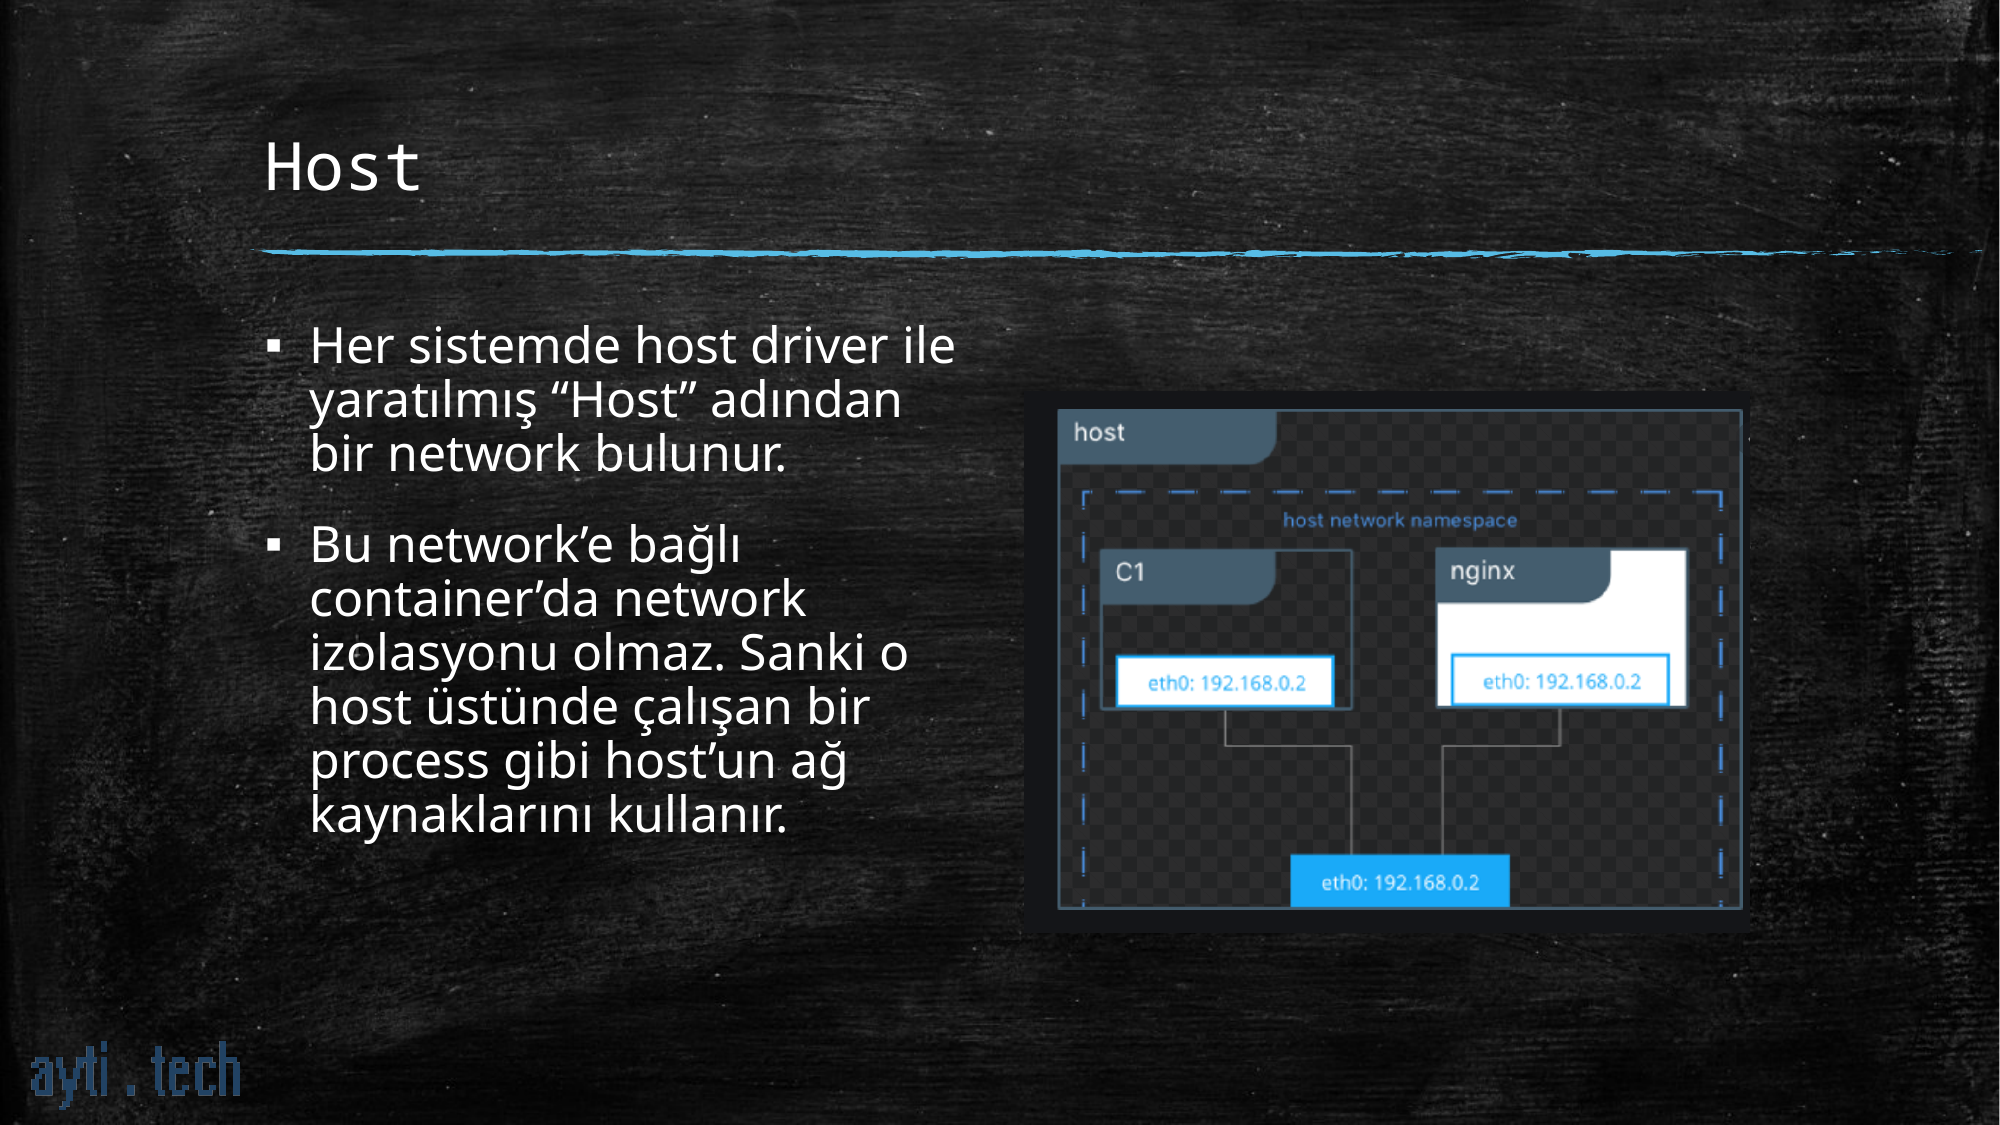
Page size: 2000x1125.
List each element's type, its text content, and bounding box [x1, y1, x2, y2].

list Her sistemde host driver ile yaratılmış “Host” adından bir network bulunur. Bu network’e bağlı container’da network izolasyonu olmaz. Sanki o host üstünde çalışan bir process gibi host’un ağ kaynaklarını kullanır. [249, 312, 975, 1013]
picture [24, 1035, 249, 1113]
title Host [249, 45, 1750, 213]
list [1024, 391, 1750, 933]
